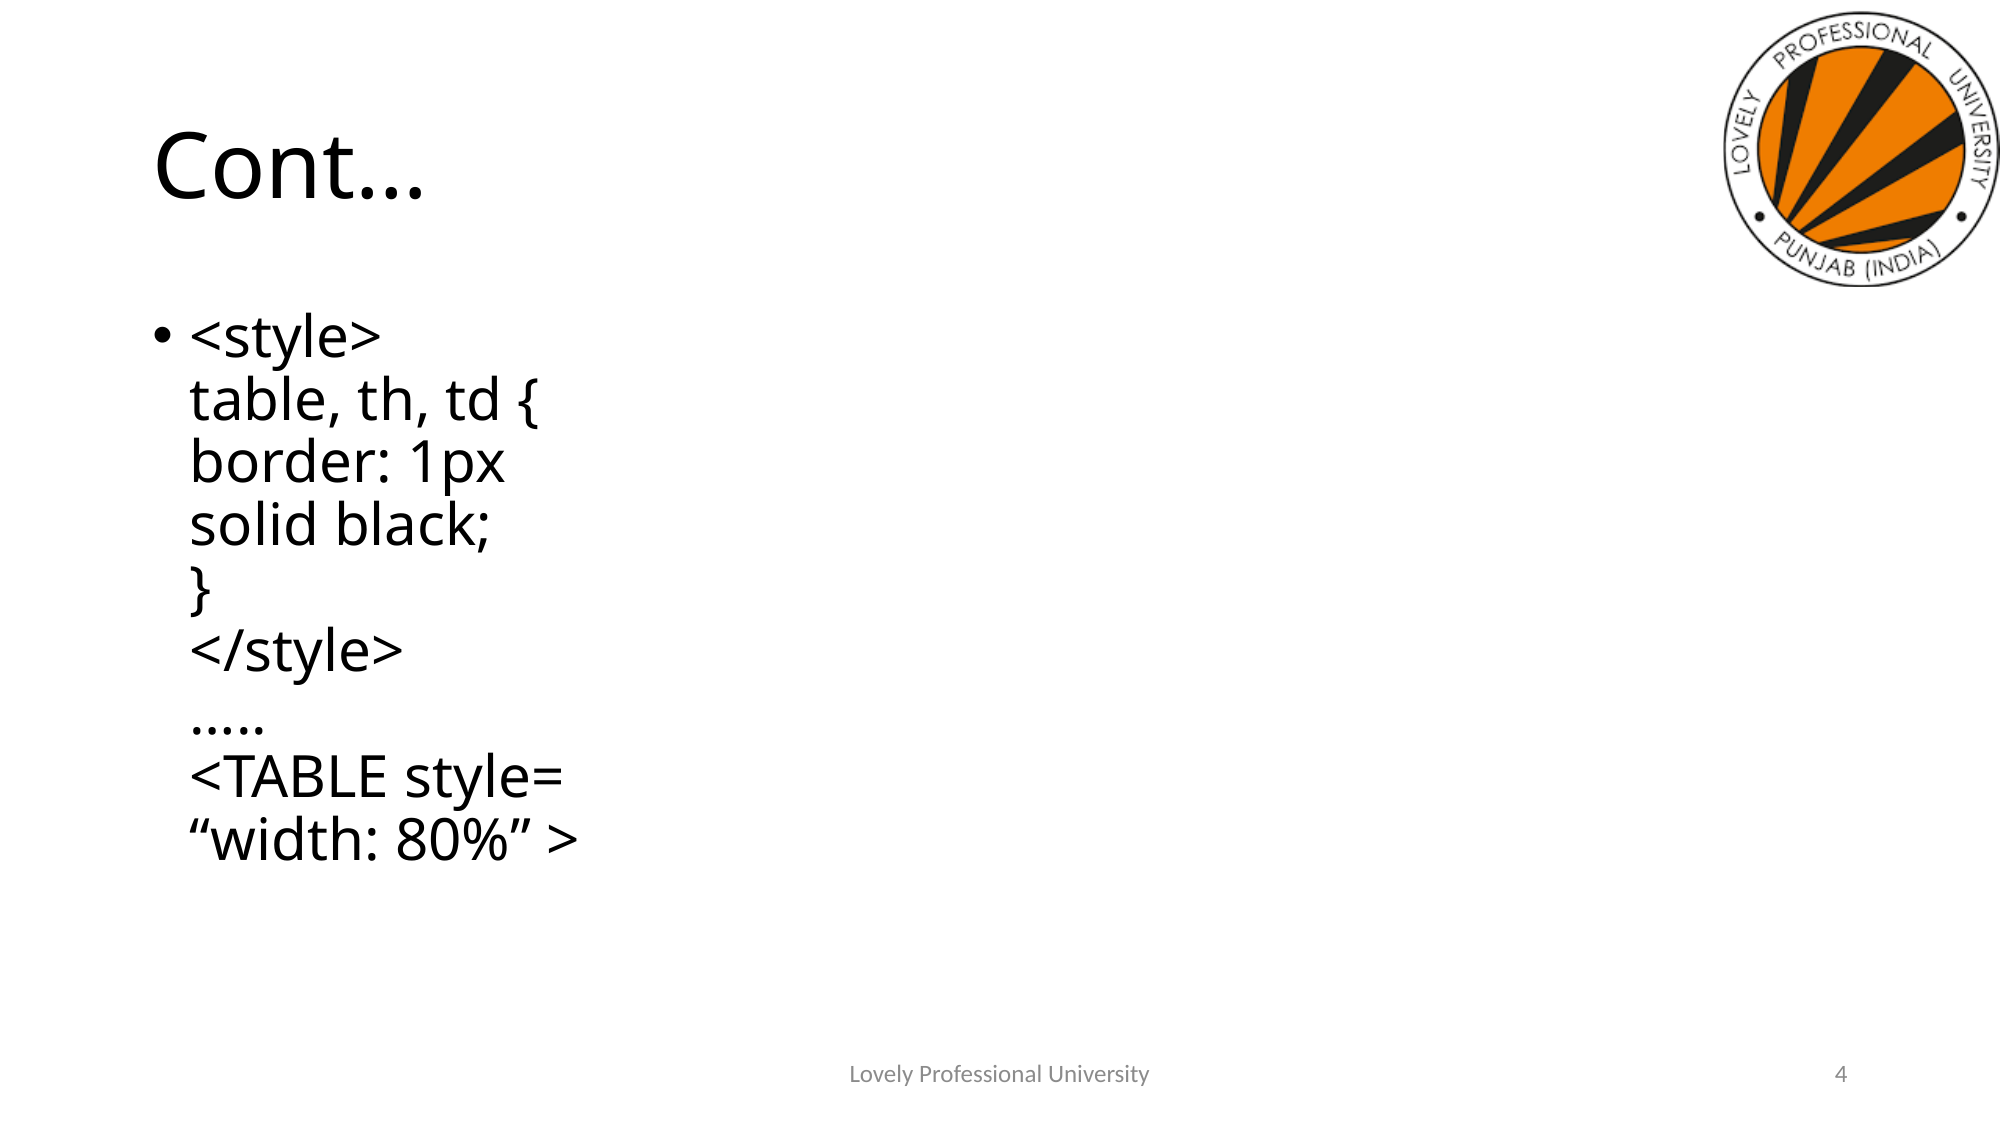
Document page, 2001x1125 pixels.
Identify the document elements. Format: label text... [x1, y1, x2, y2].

footer Lovely Professional University [662, 1042, 1338, 1103]
title Cont… [137, 59, 1723, 278]
picture [1723, 1, 2000, 287]
list <style> table, th, td { border: 1px solid black; } </style> ….. <TABLE style= “width: 80%” > [137, 299, 1863, 1014]
slide_number 4 [1412, 1042, 1863, 1103]
